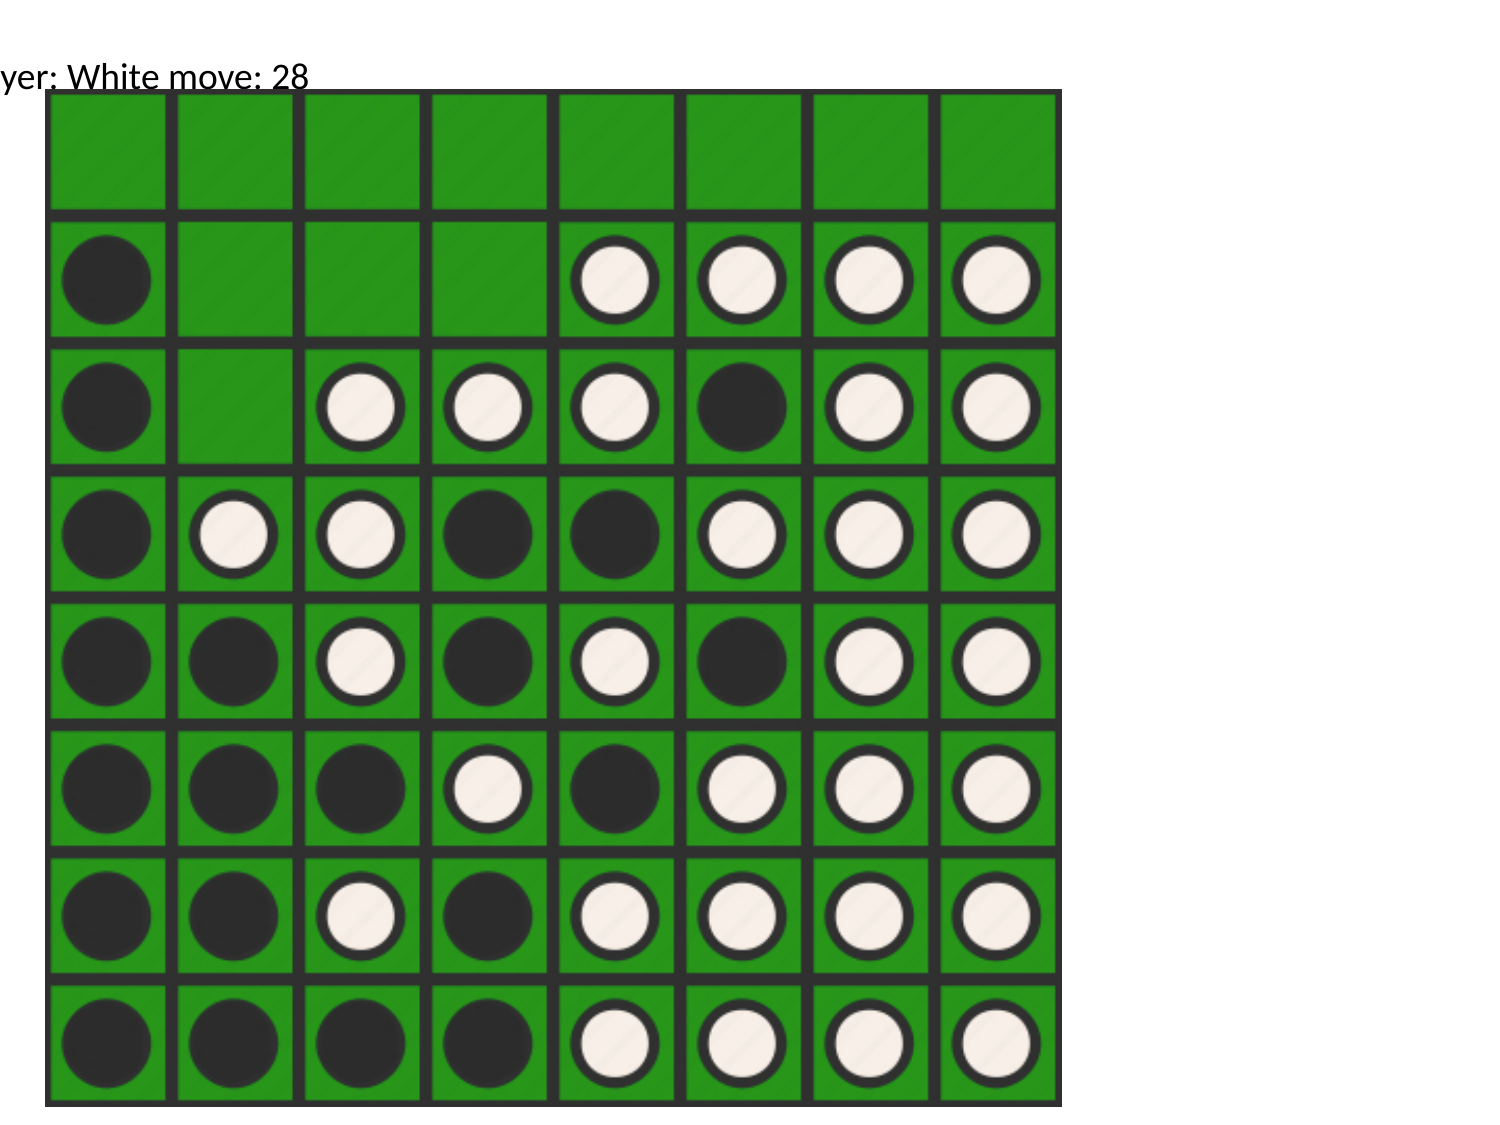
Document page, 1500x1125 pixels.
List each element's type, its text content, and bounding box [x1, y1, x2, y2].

picture [44, 89, 1062, 1107]
text_box turn: 48 player: White move: 28 [0, 44, 325, 105]
